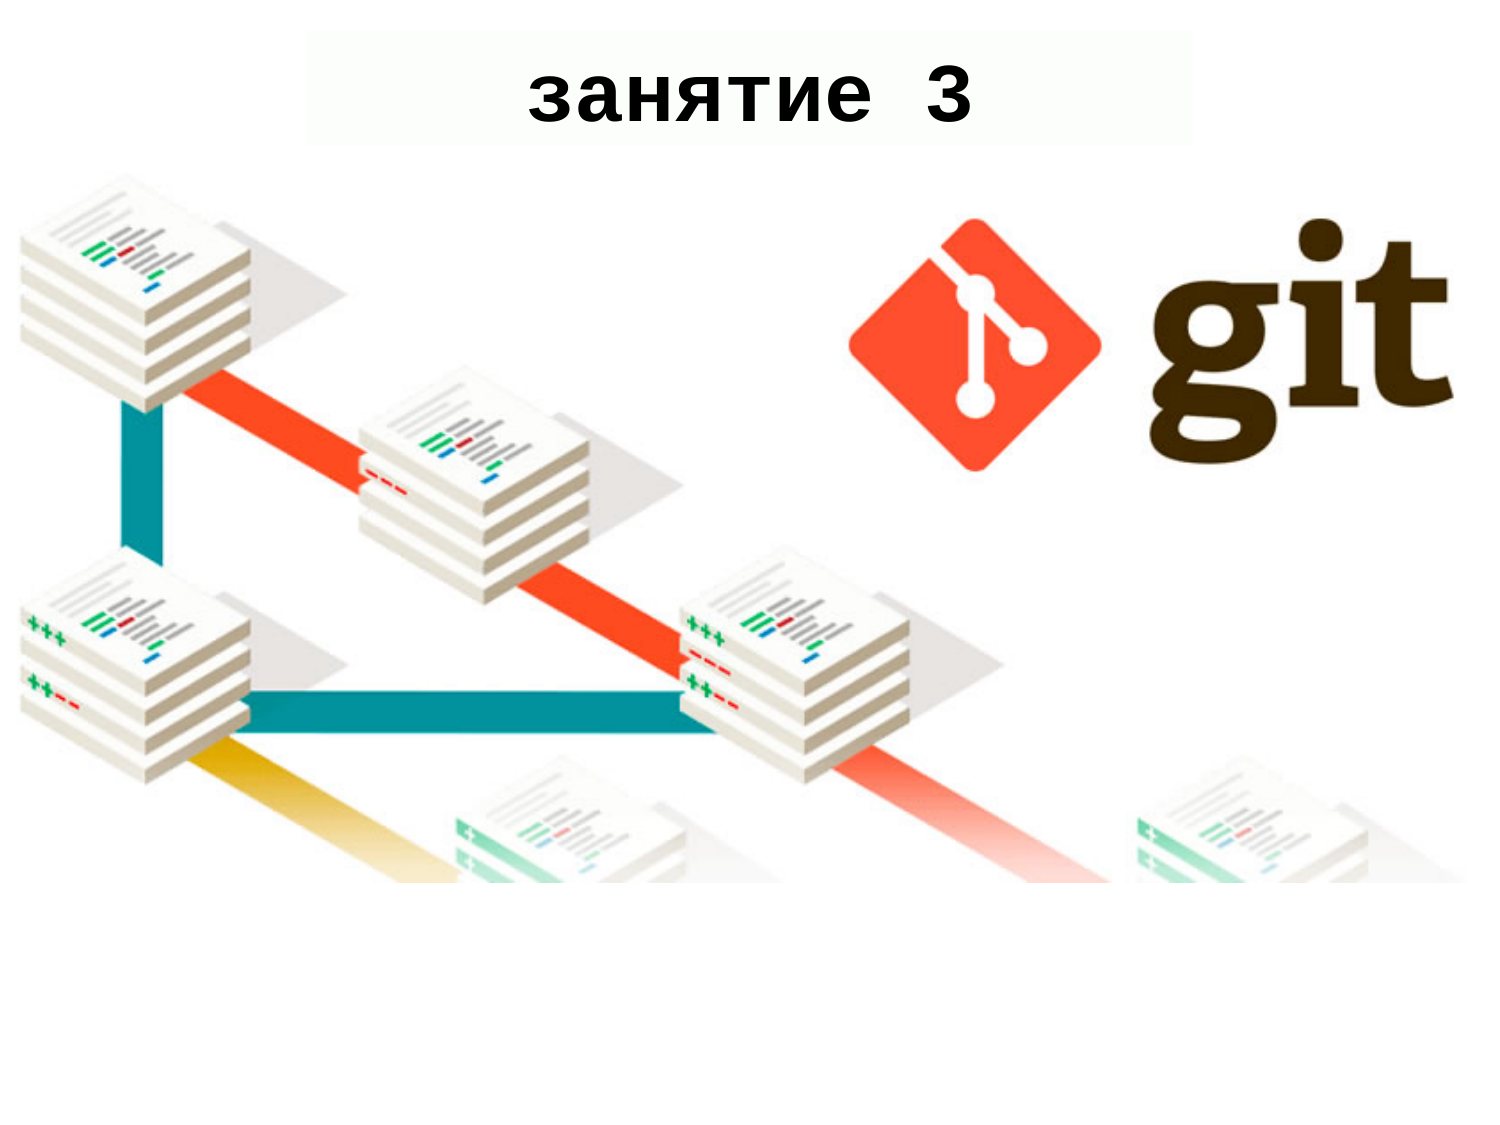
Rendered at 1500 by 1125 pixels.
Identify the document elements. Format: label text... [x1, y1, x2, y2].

text_box занятие 3 [306, 30, 1193, 146]
picture [17, 171, 1500, 883]
